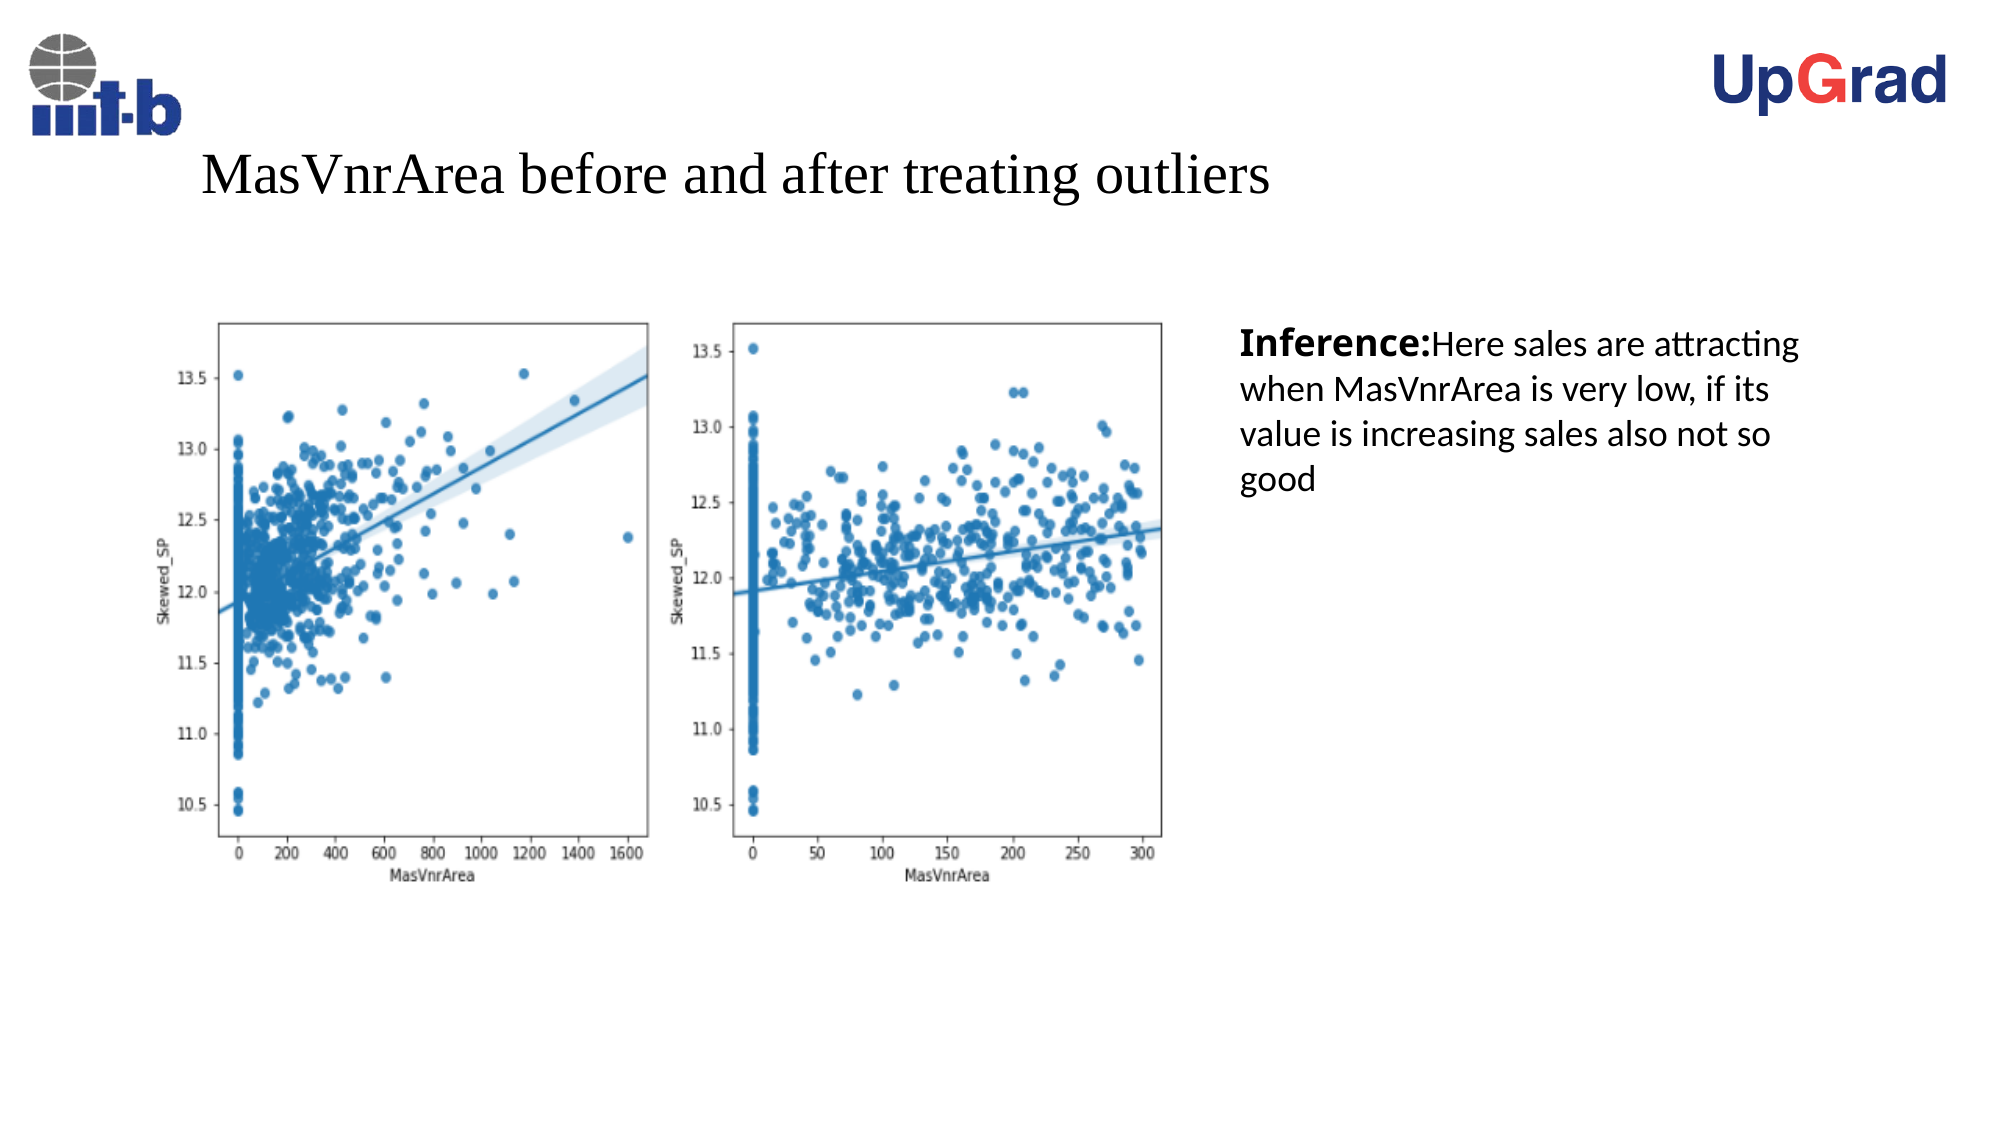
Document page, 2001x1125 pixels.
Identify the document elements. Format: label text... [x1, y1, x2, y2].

title MasVnrArea before and after treating outliers [186, 104, 1715, 246]
picture [1714, 53, 1952, 116]
list [97, 276, 1226, 951]
text_box Inference:Here sales are attracting when MasVnrArea is very low, if its value is increasing sales also not so good [1225, 311, 1838, 507]
picture [0, 29, 208, 163]
picture [137, 311, 1186, 901]
